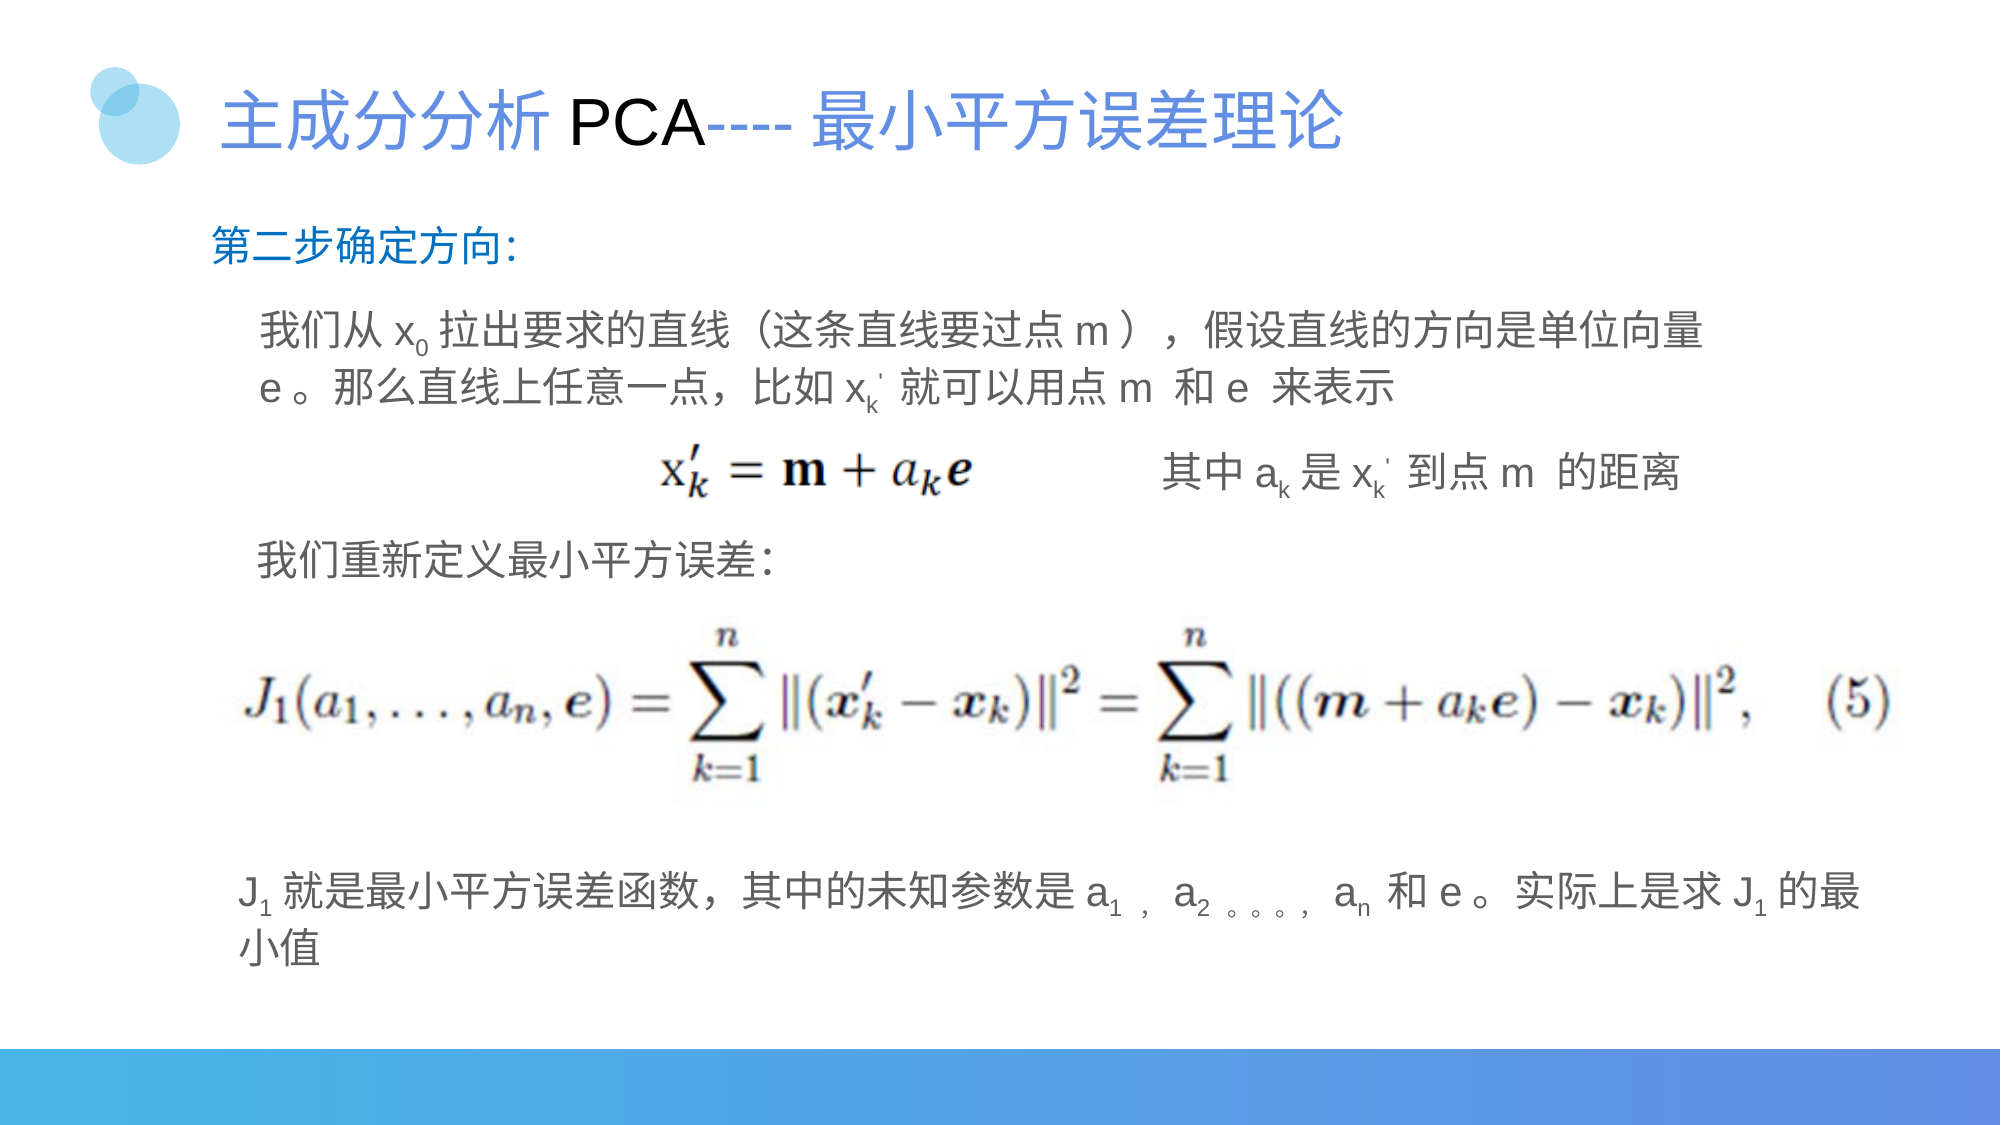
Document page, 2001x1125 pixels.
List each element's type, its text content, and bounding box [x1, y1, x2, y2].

text_box 其中ak是xk' 到点m 的距离 [1146, 438, 1868, 511]
title 主成分分析PCA----最小平方误差理论 [203, 64, 1863, 184]
text_box J1就是最小平方误差函数，其中的未知参数是a1 ，a2 。。。，an 和e。实际上是求J1的最小值 [223, 857, 1891, 979]
picture [194, 615, 1927, 804]
text_box 第二步确定方向： [195, 212, 612, 278]
picture [645, 433, 999, 518]
text_box 我们从x0拉出要求的直线（这条直线要过点m），假设直线的方向是单位向量e。那么直线上任意一点，比如xk' 就可以用点m 和e 来表示 [244, 296, 1777, 426]
text_box 我们重新定义最小平方误差： [241, 526, 974, 592]
